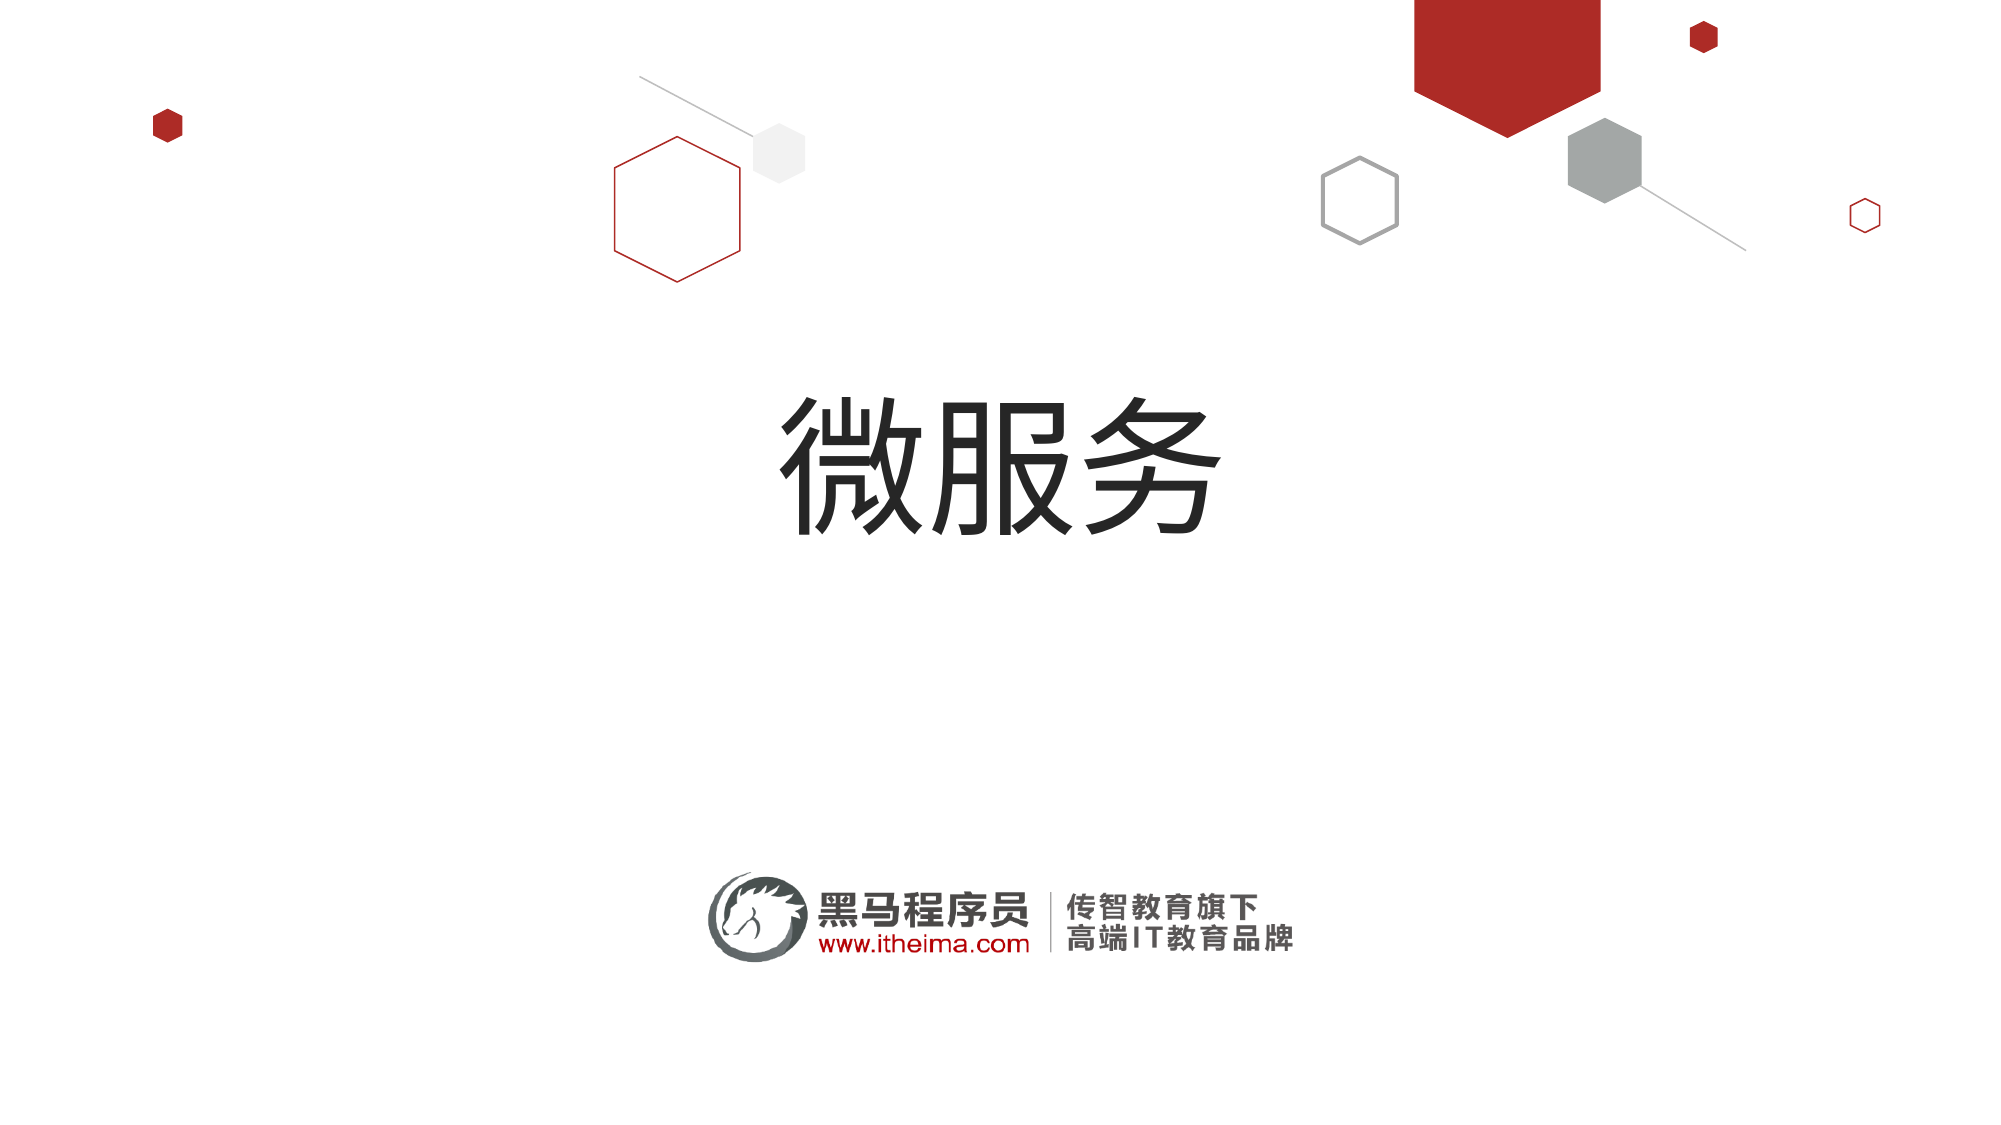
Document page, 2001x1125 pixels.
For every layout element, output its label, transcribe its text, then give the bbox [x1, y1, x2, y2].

picture [707, 868, 1293, 965]
title 微服务 [137, 368, 1867, 559]
